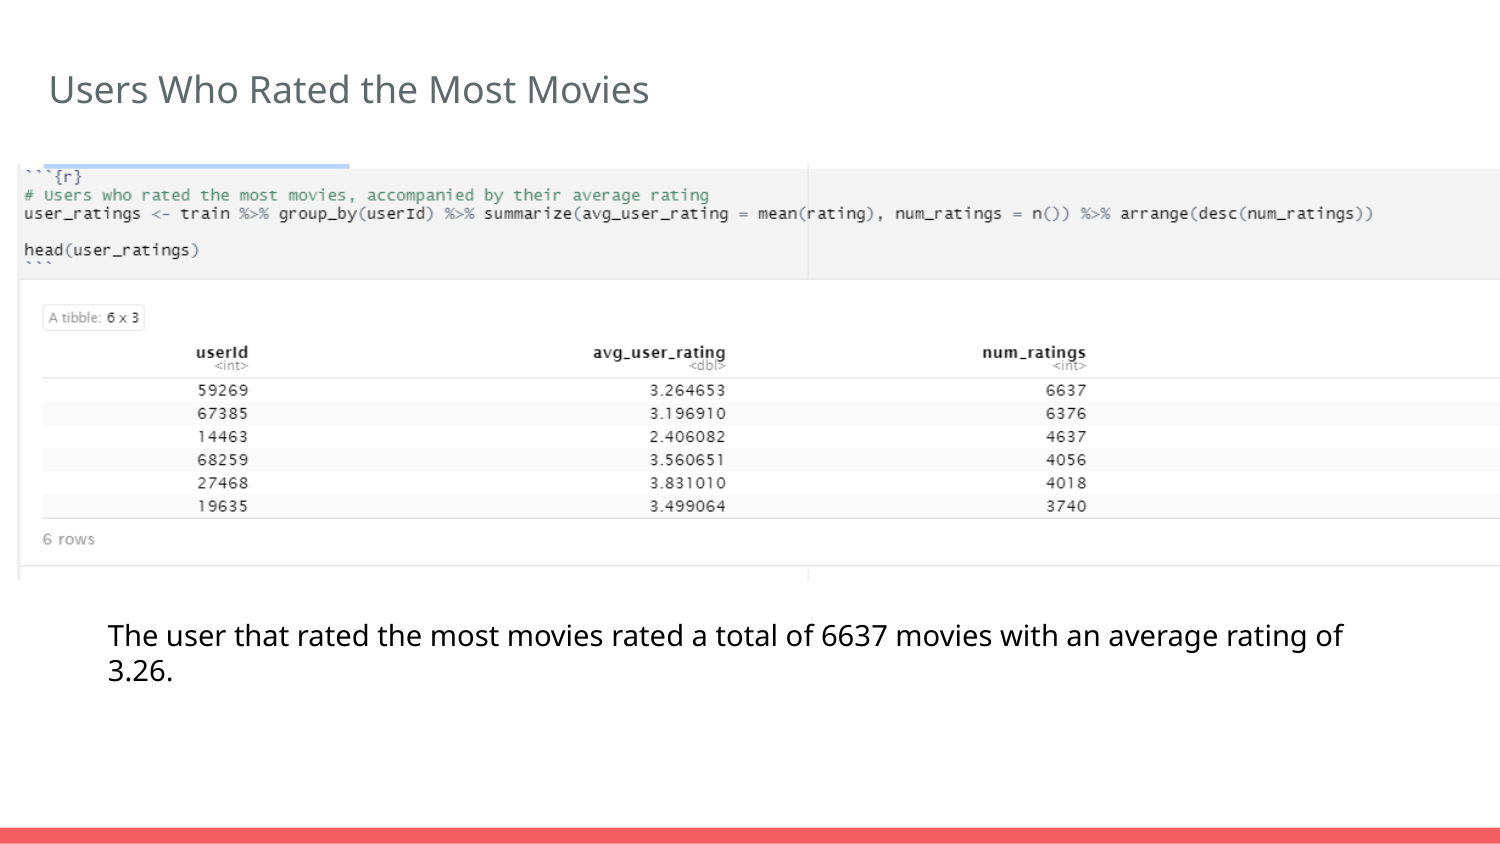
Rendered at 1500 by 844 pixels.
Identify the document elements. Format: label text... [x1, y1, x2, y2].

list Users Who Rated the Most Movies [33, 588, 1431, 744]
picture [17, 163, 1500, 580]
text_box The user that rated the most movies rated a total of 6637 movies with an average rating of 3.26. [92, 602, 1431, 773]
list Users Who Rated the Most Movies [33, 44, 1431, 162]
